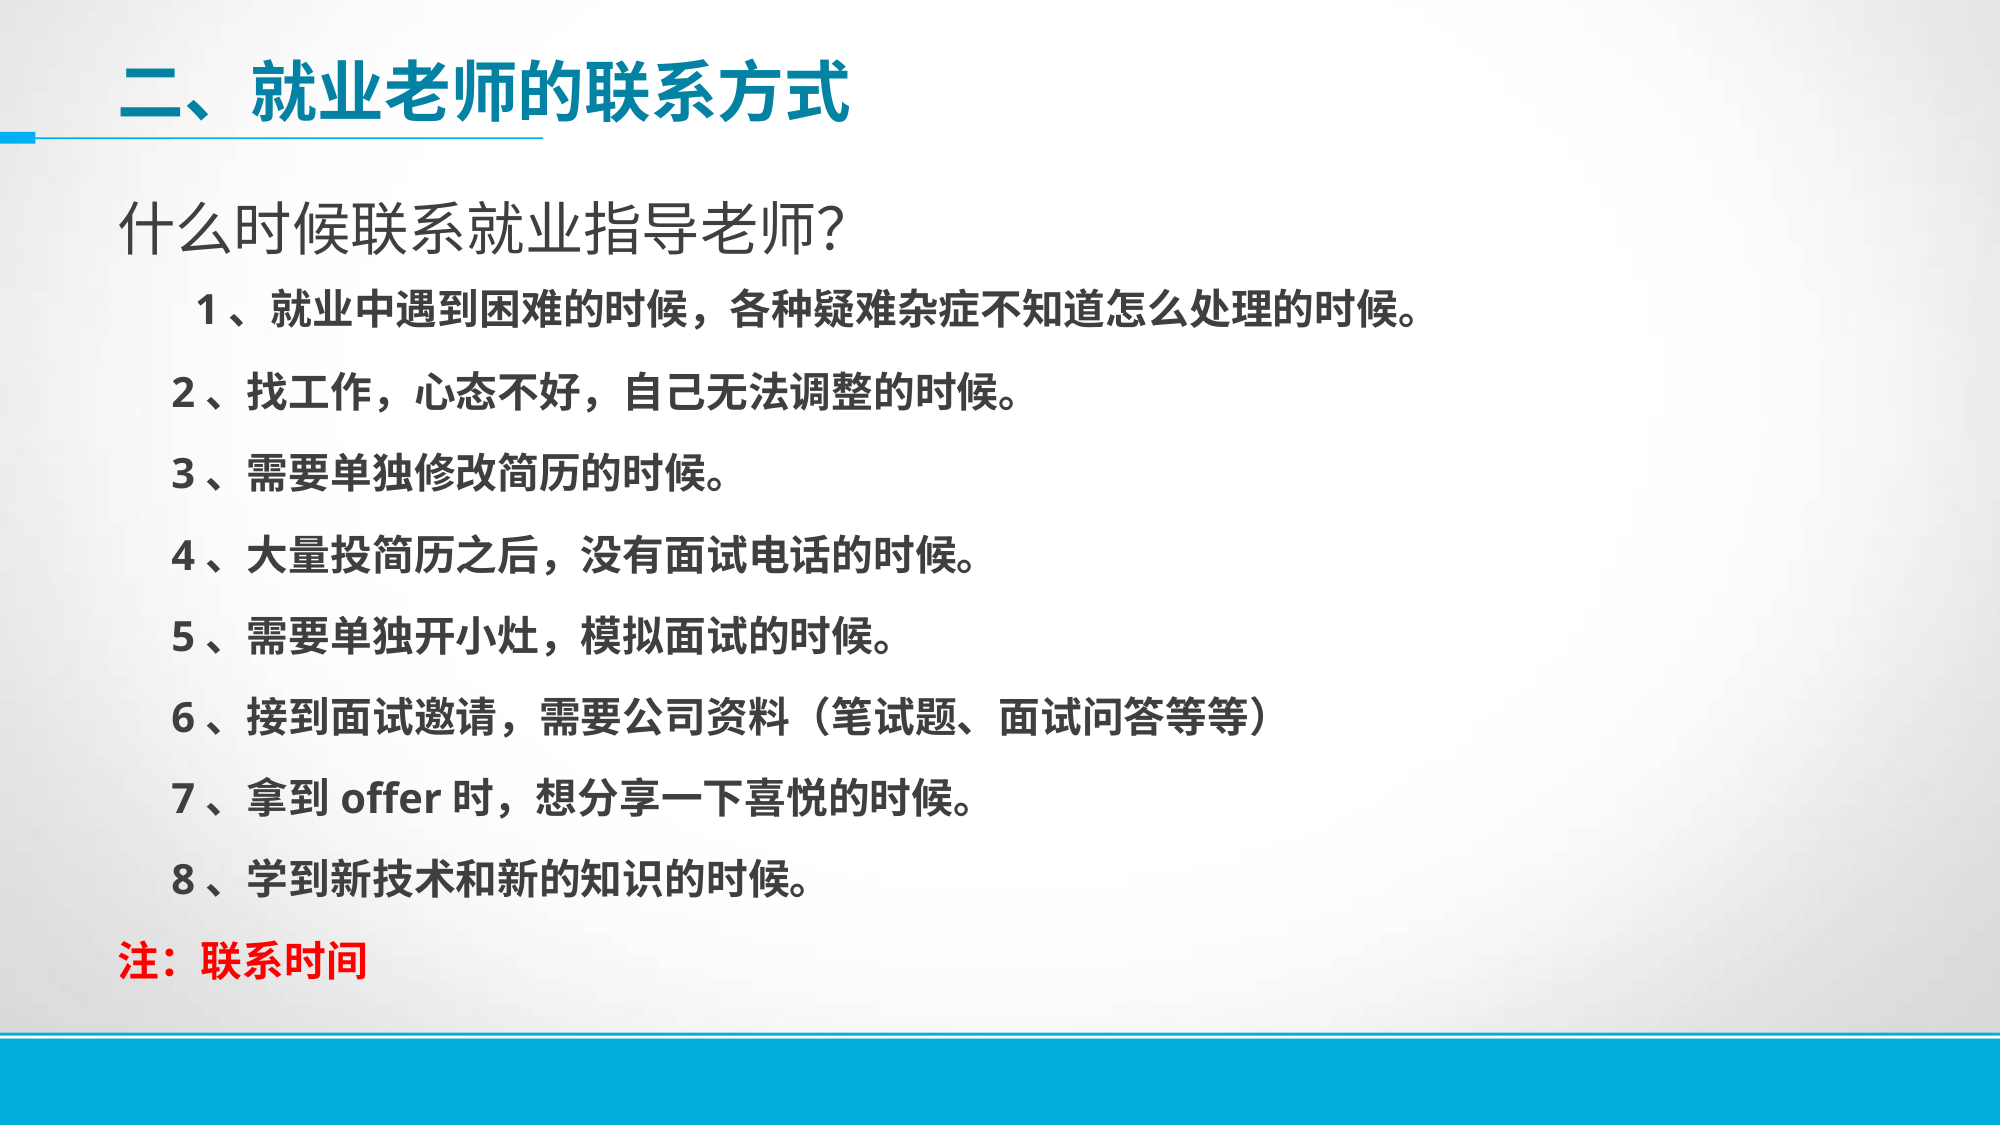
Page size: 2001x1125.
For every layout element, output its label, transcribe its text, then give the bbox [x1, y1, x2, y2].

title 二、就业老师的联系方式 [102, 42, 1903, 138]
picture [0, 0, 2000, 1032]
list 什么时候联系就业指导老师？ 1、就业中遇到困难的时候，各种疑难杂症不知道怎么处理的时候。 2、找工作，心态不好，自己无法调整的时候。 3、需要单独修改简历的时候。 4、大量投简历之后，没有面试电话的时候。 5、需要单独开小灶，模拟面试的时候。 6、接到面试邀请，需要公司资料（笔试题、面试问答等等） 7、拿到offer时，想分享一下喜悦的时候。 8、学到新技术和新的知识的时候。 注：联系时间 [102, 184, 1903, 988]
